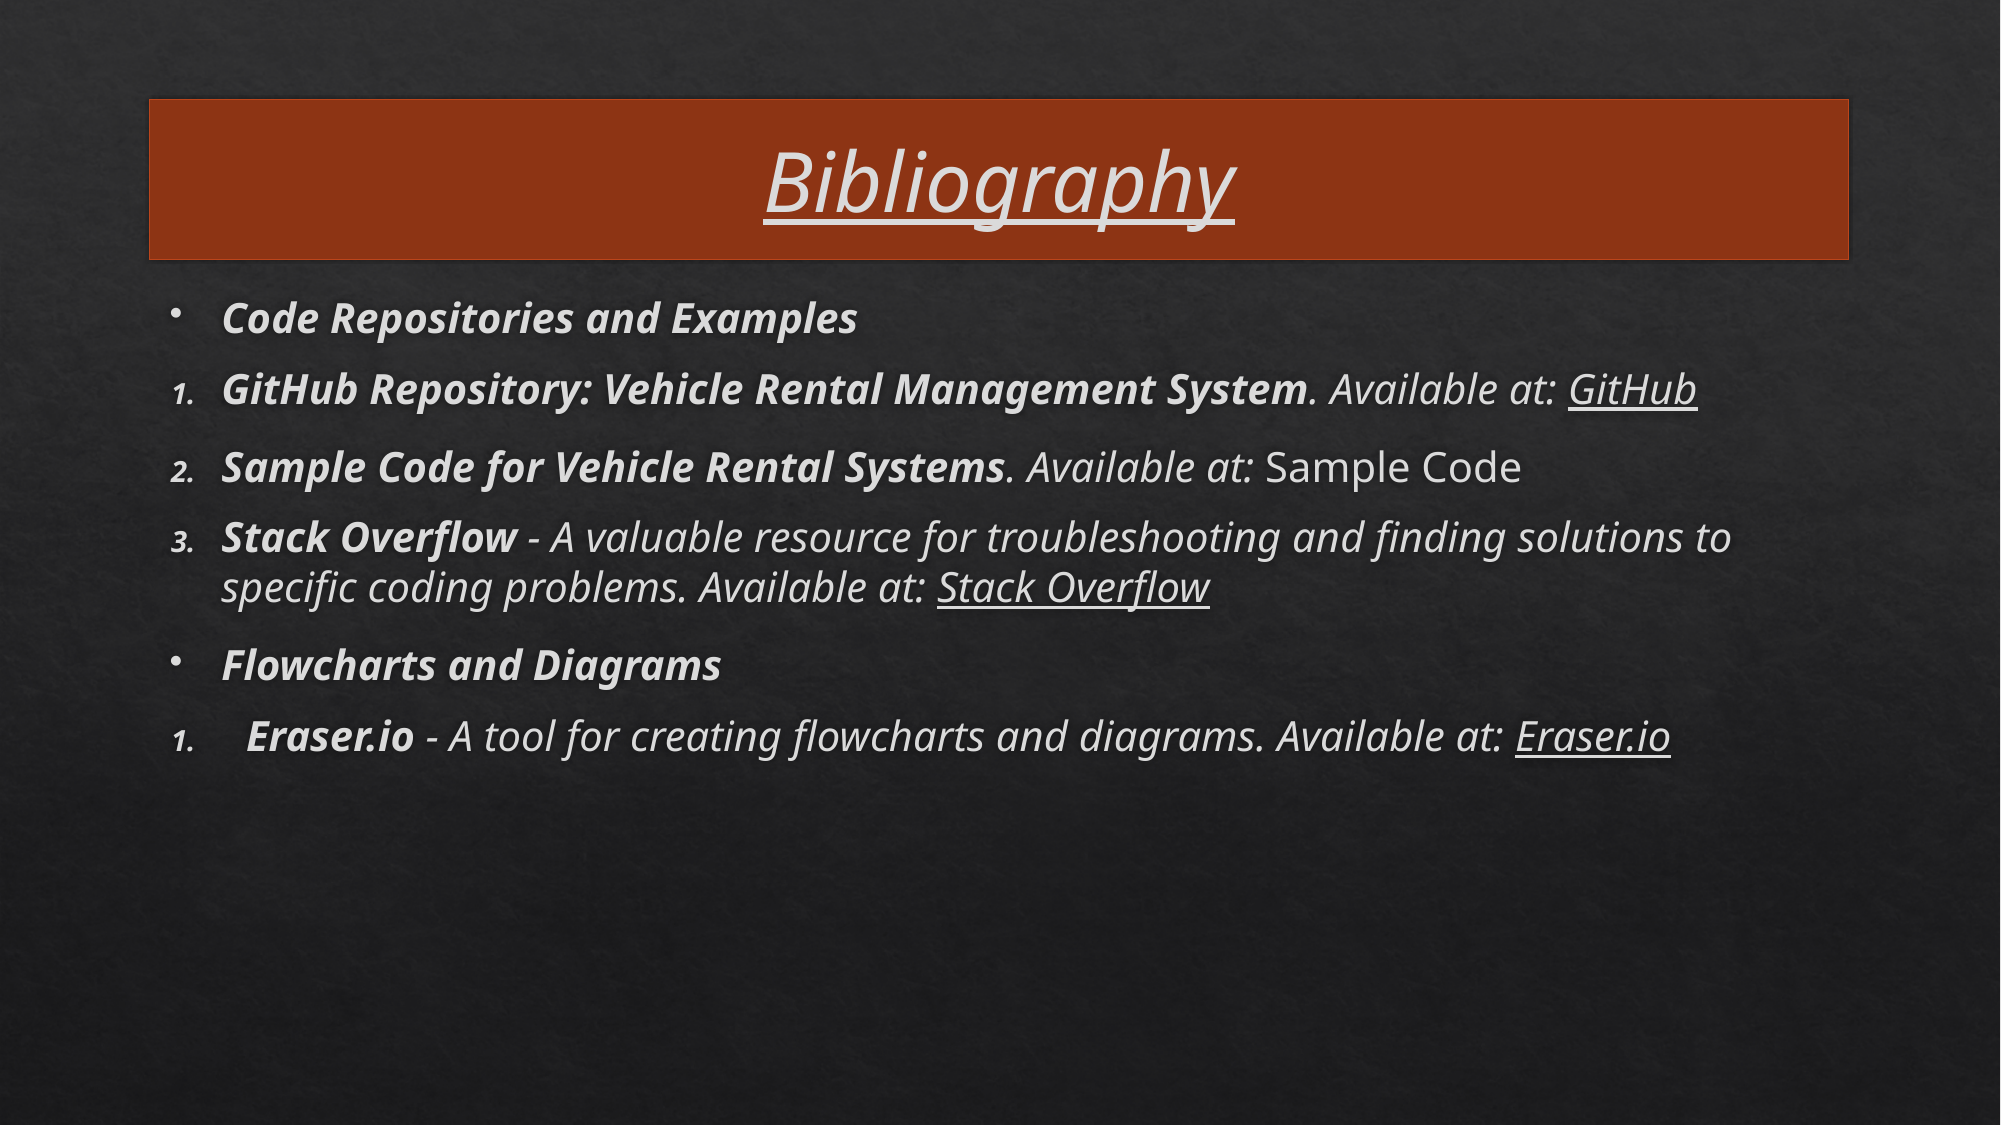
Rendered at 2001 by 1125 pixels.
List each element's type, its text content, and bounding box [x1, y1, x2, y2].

title Bibliography [149, 99, 1849, 260]
list Code Repositories and Examples GitHub Repository: Vehicle Rental Management System. Available at: GitHub Sample Code for Vehicle Rental Systems. Available at: Sample Code Stack Overflow - A valuable resource for troubleshooting and finding solutions to specific coding problems. Available at: Stack Overflow Flowcharts and Diagrams Eraser.io - A tool for creating flowcharts and diagrams. Available at: Eraser.io [149, 284, 1849, 950]
